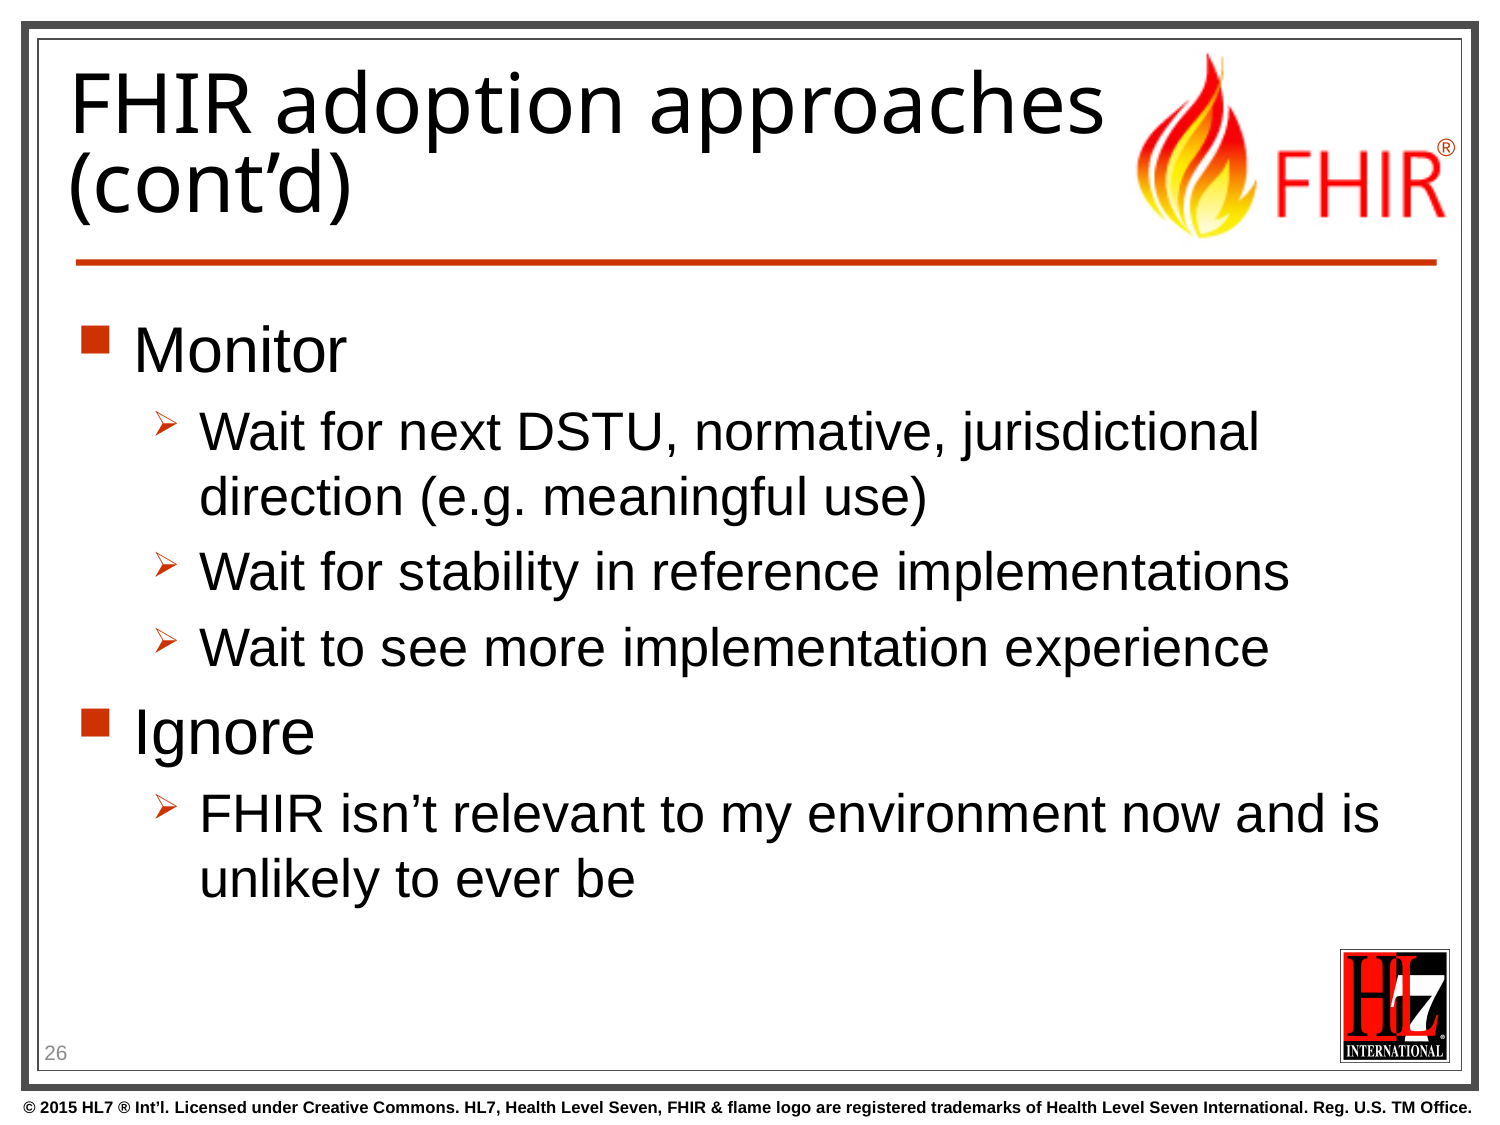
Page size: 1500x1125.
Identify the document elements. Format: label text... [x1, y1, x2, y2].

list Monitor Wait for next DSTU, normative, jurisdictional direction (e.g. meaningful use) Wait for stability in reference implementations Wait to see more implementation experience Ignore FHIR isn’t relevant to my environment now and is unlikely to ever be [62, 299, 1438, 1059]
picture [1340, 949, 1450, 1063]
picture [1124, 42, 1458, 249]
title FHIR adoption approaches (cont’d) [53, 54, 1128, 244]
slide_number 26 [29, 1034, 148, 1071]
